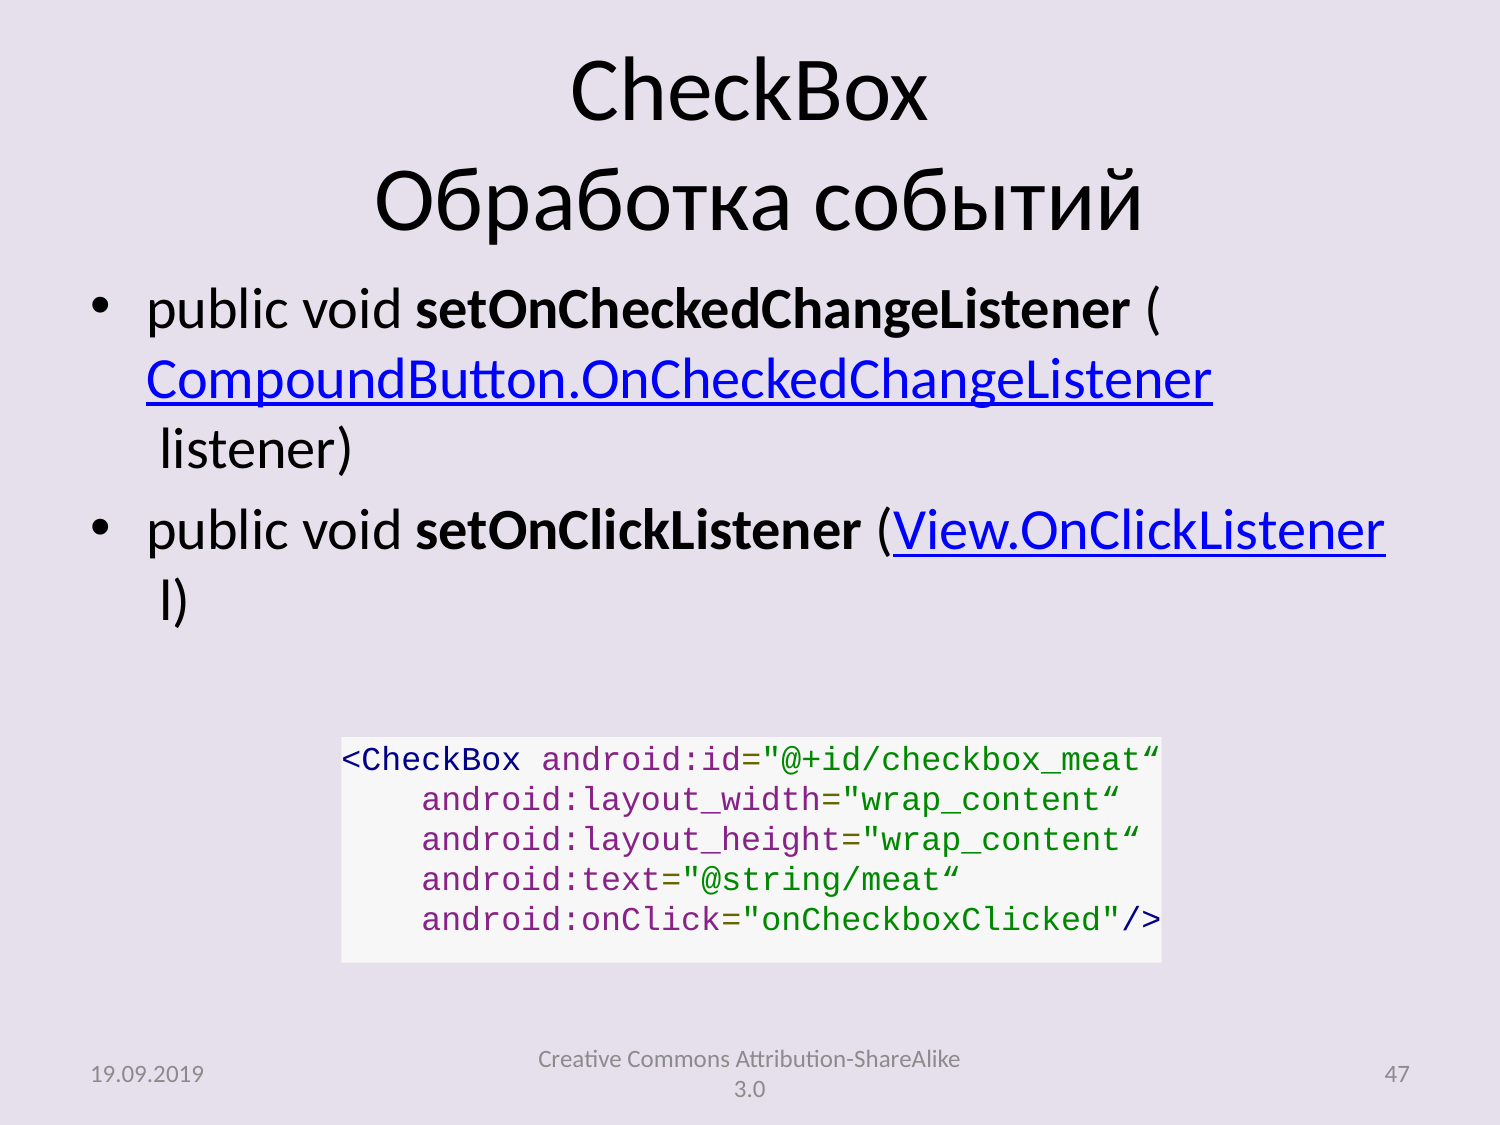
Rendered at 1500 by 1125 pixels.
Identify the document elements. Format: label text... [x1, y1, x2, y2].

text_box <CheckBox android:id="@+id/checkbox_meat“ android:layout_width="wrap_content“ android:layout_height="wrap_content“ android:text="@string/meat“ android:onClick="onCheckboxClicked"/> [341, 737, 1162, 963]
list public void setOnCheckedChangeListener (CompoundButton.OnCheckedChangeListener listener) public void setOnClickListener (View.OnClickListener l) [74, 262, 1426, 1006]
title CheckBox Обработка событий [74, 44, 1426, 233]
slide_number 47 [1074, 1042, 1425, 1103]
footer Creative Commons Attribution-ShareAlike 3.0 [512, 1042, 988, 1103]
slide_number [75, 1042, 425, 1103]
